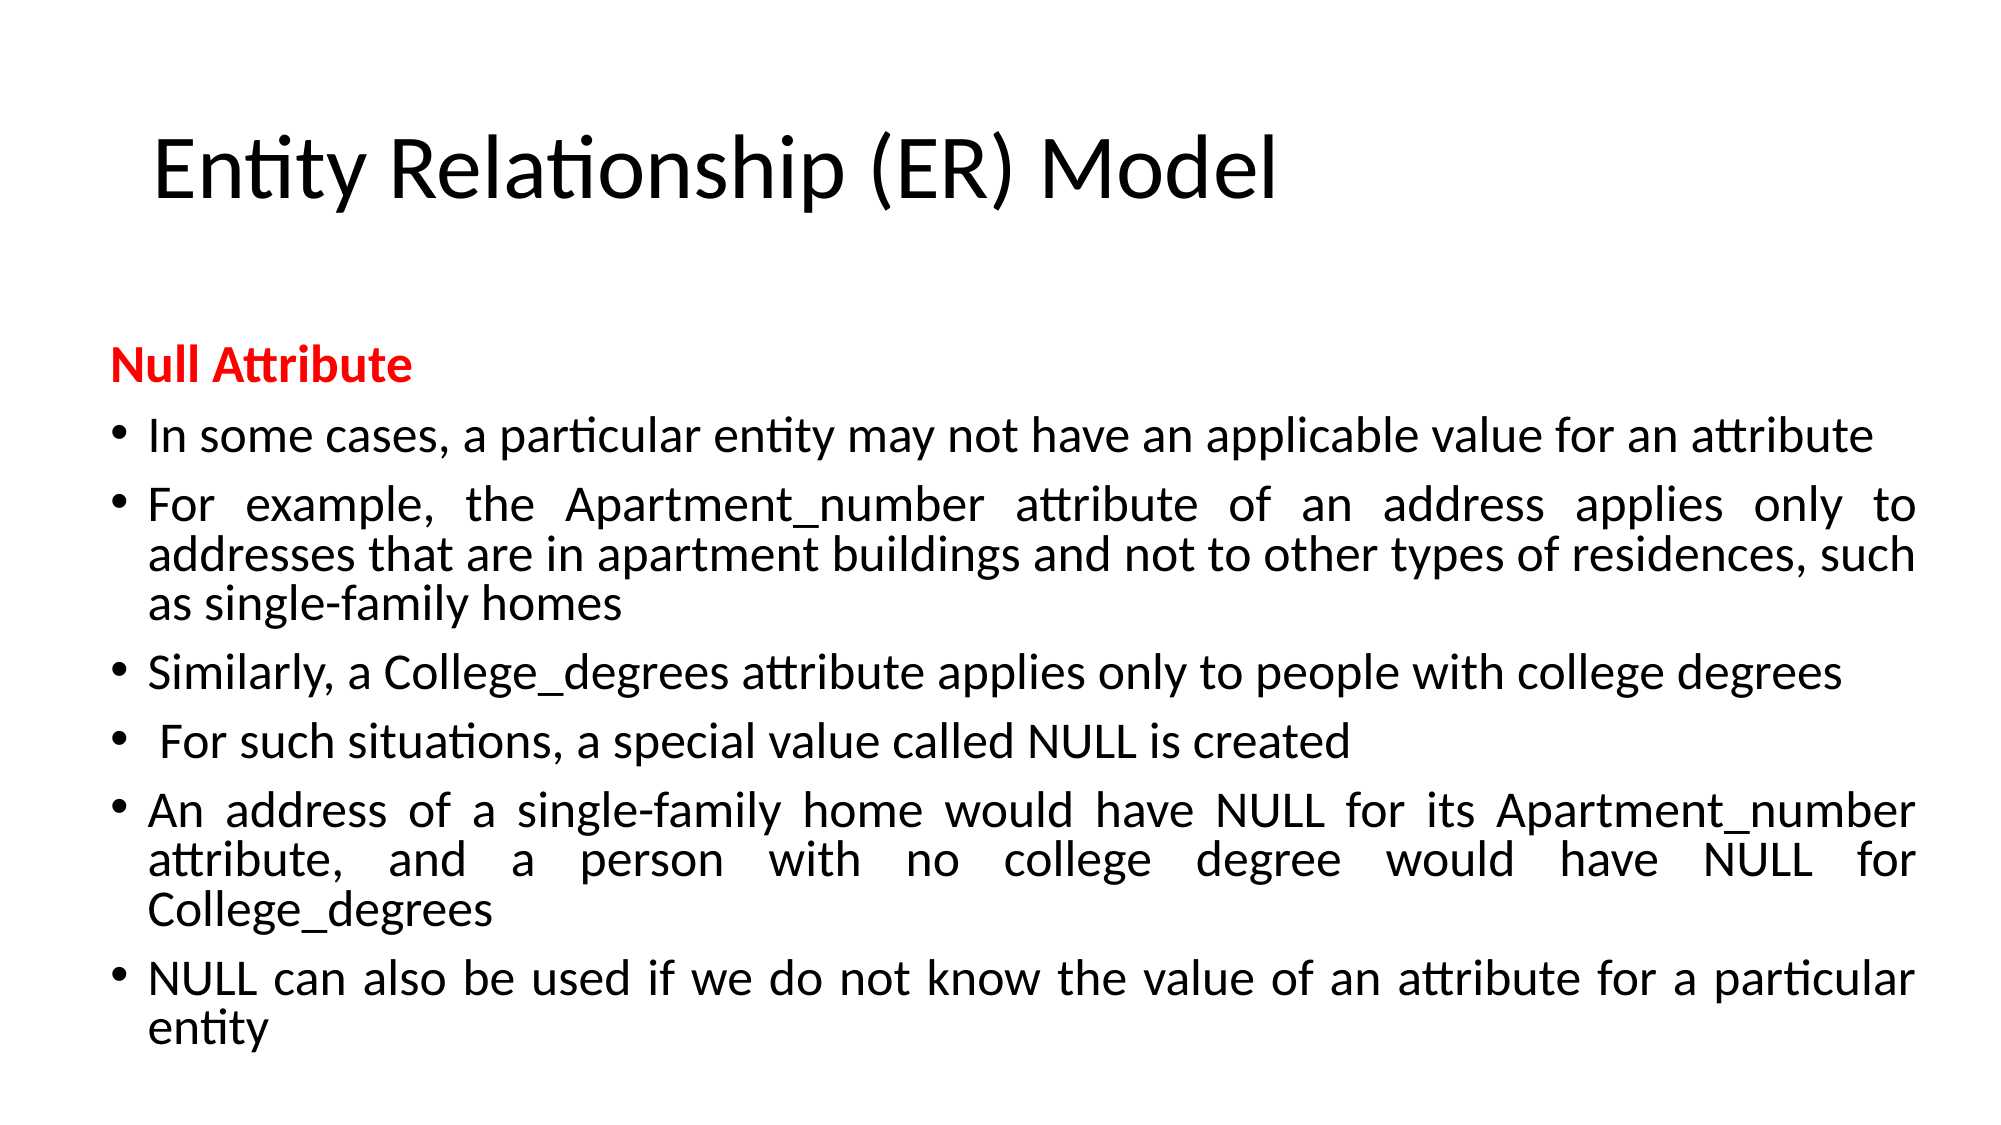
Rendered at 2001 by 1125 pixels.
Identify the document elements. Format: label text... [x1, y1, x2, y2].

title Entity Relationship (ER) Model [137, 59, 1863, 245]
list Null Attribute In some cases, a particular entity may not have an applicable value for an attribute For example, the Apartment_number attribute of an address applies only to addresses that are in apartment buildings and not to other types of residences, such as single-family homes Similarly, a College_degrees attribute applies only to people with college degrees For such situations, a special value called NULL is created An address of a single-family home would have NULL for its Apartment_number attribute, and a person with no college degree would have NULL for College_degrees NULL can also be used if we do not know the value of an attribute for a particular entity [95, 245, 1935, 1066]
